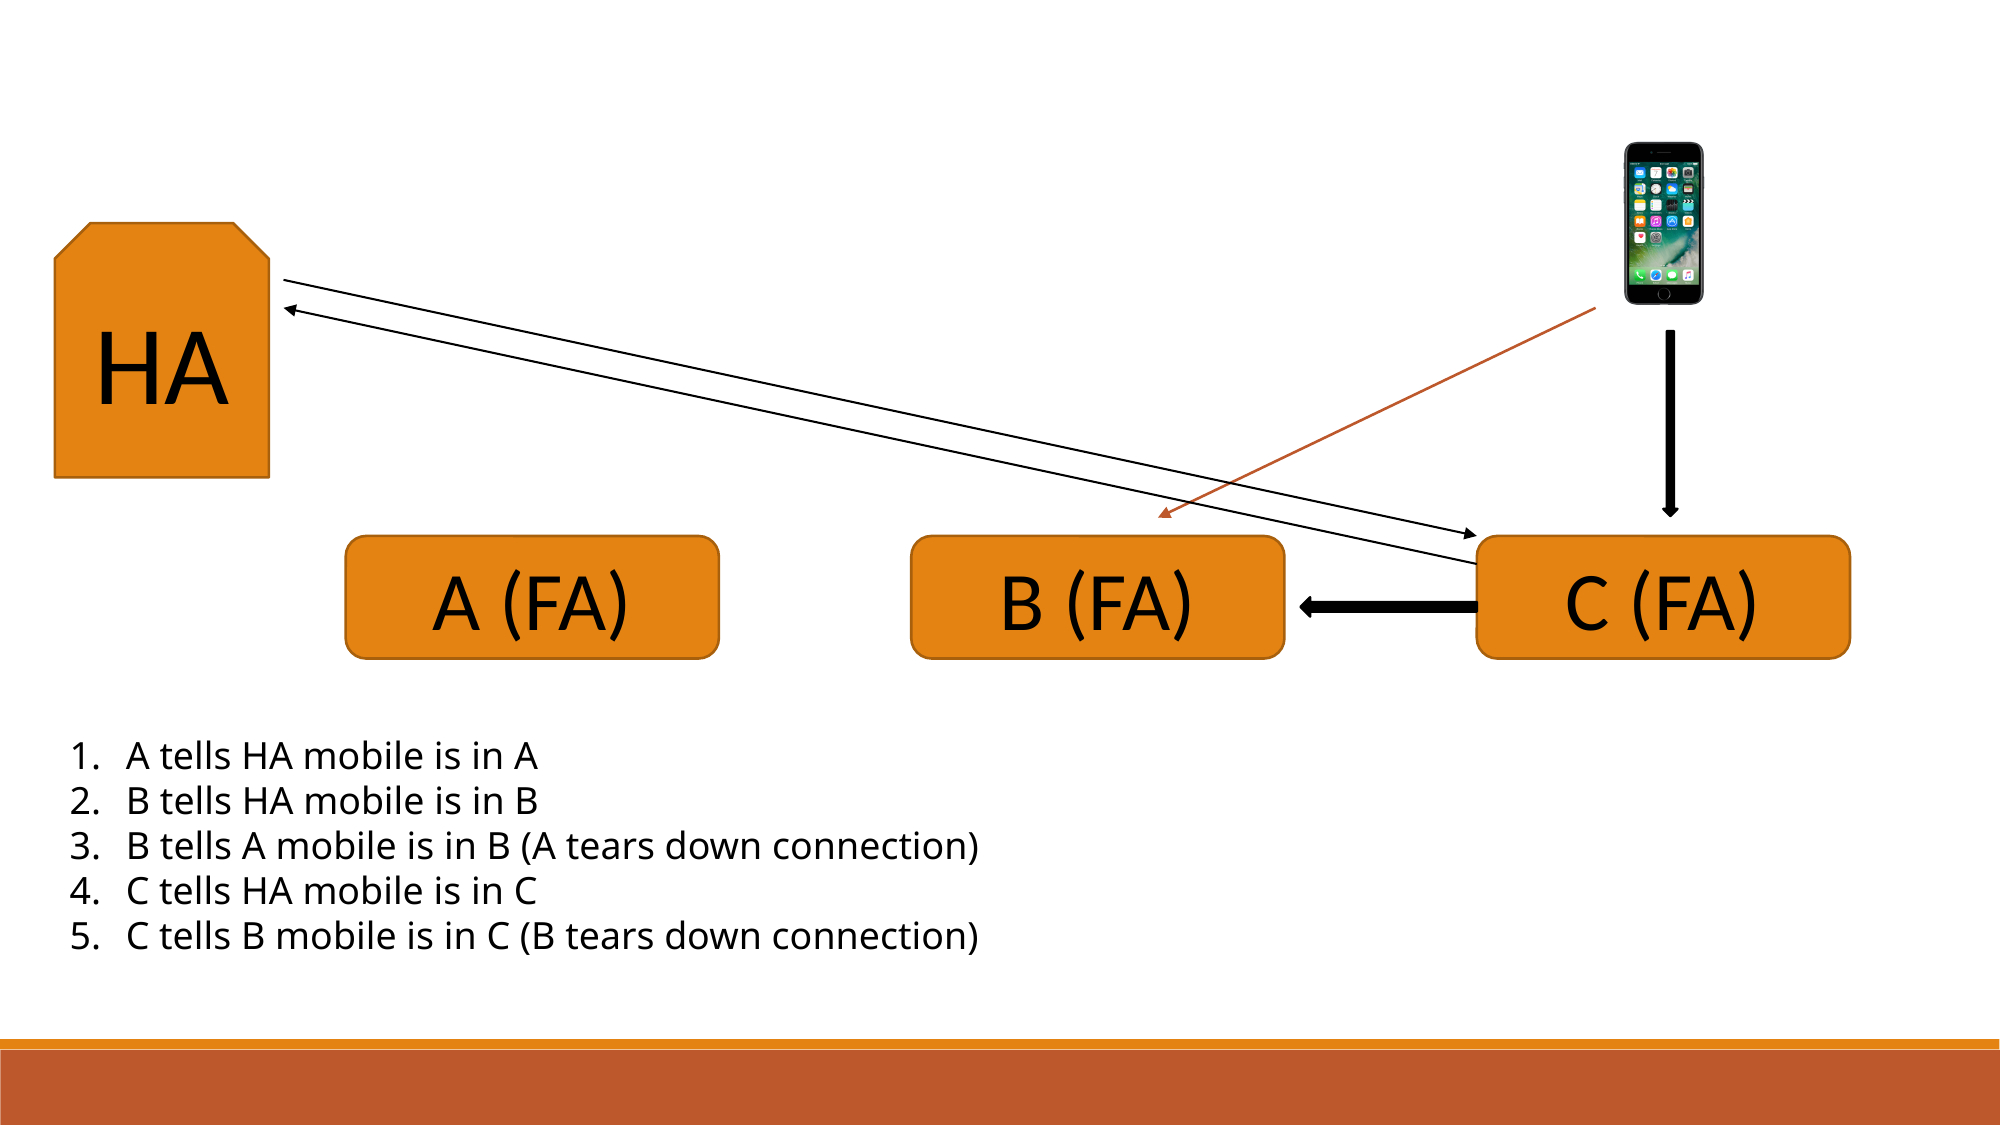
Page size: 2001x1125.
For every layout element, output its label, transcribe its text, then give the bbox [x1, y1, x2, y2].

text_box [1486, 307, 1597, 519]
picture [1595, 137, 1732, 309]
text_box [282, 307, 1478, 565]
text_box [1662, 329, 1679, 518]
text_box A (FA) [344, 572, 721, 660]
text_box [1299, 596, 1479, 618]
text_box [282, 279, 1478, 307]
text_box HA [53, 221, 271, 479]
text_box A tells HA mobile is in A B tells HA mobile is in B B tells A mobile is in B (A tears down connection) C tells HA mobile is in C C tells B mobile is in C (B tears down connection) [54, 724, 1055, 965]
text_box B (FA) [909, 572, 1286, 660]
text_box C (FA) [1475, 534, 1852, 660]
